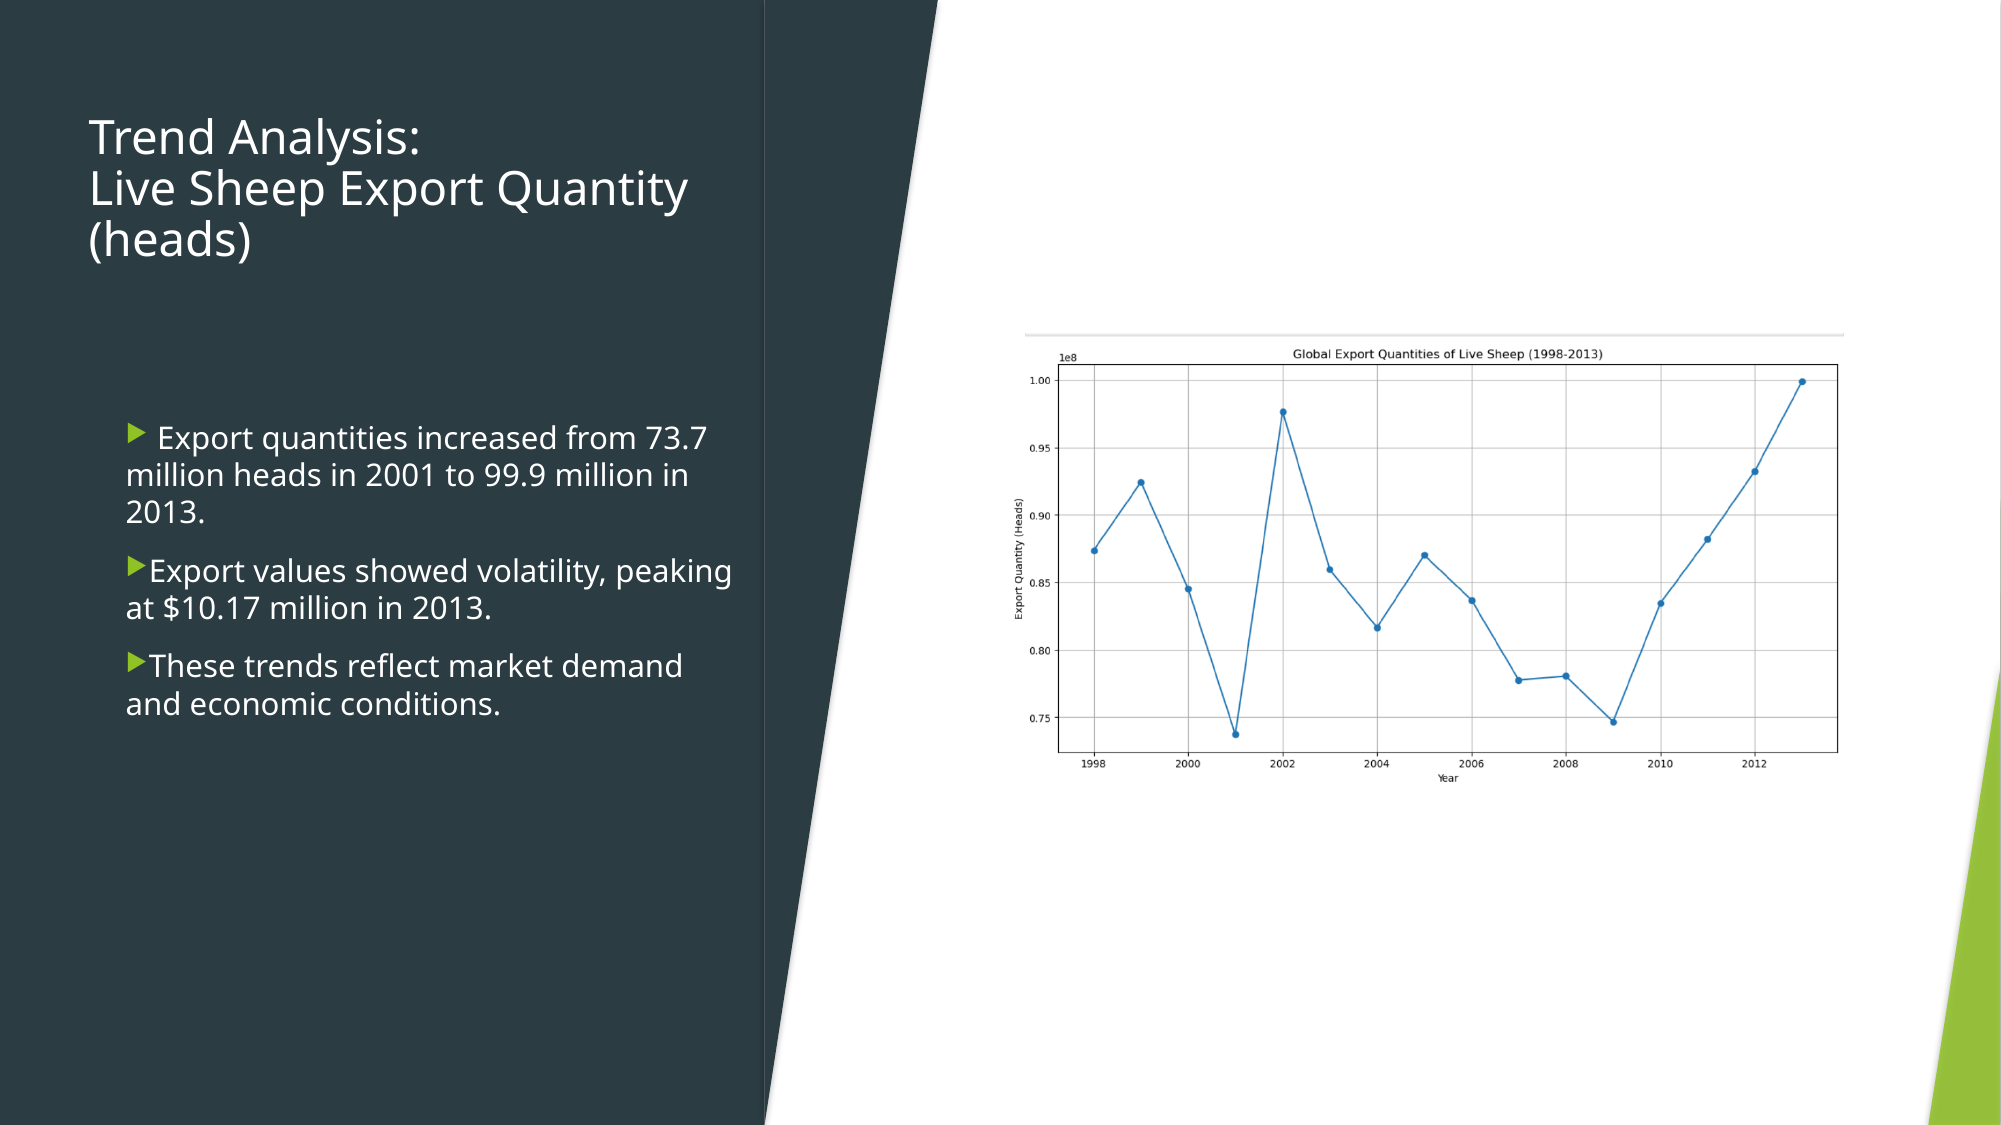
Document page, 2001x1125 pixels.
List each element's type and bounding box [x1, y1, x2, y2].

list [999, 333, 1845, 790]
text_box [0, 0, 2000, 1125]
